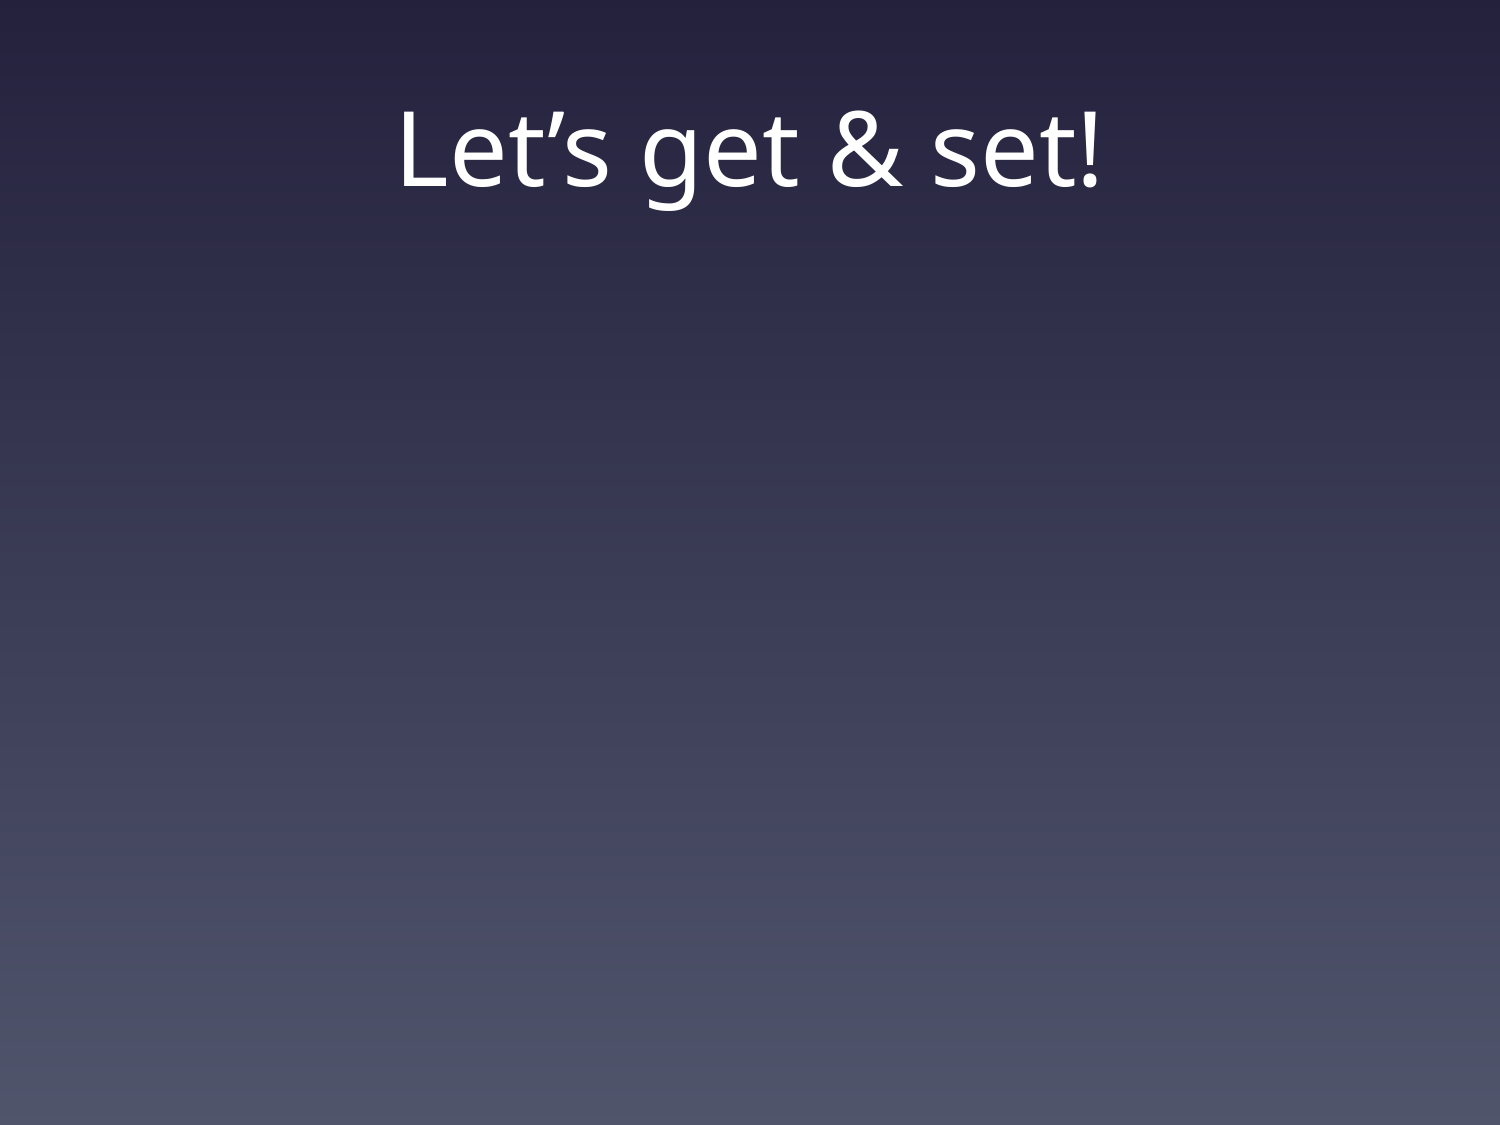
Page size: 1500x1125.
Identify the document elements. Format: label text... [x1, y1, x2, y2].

title Let’s get & set! [75, 75, 1425, 263]
